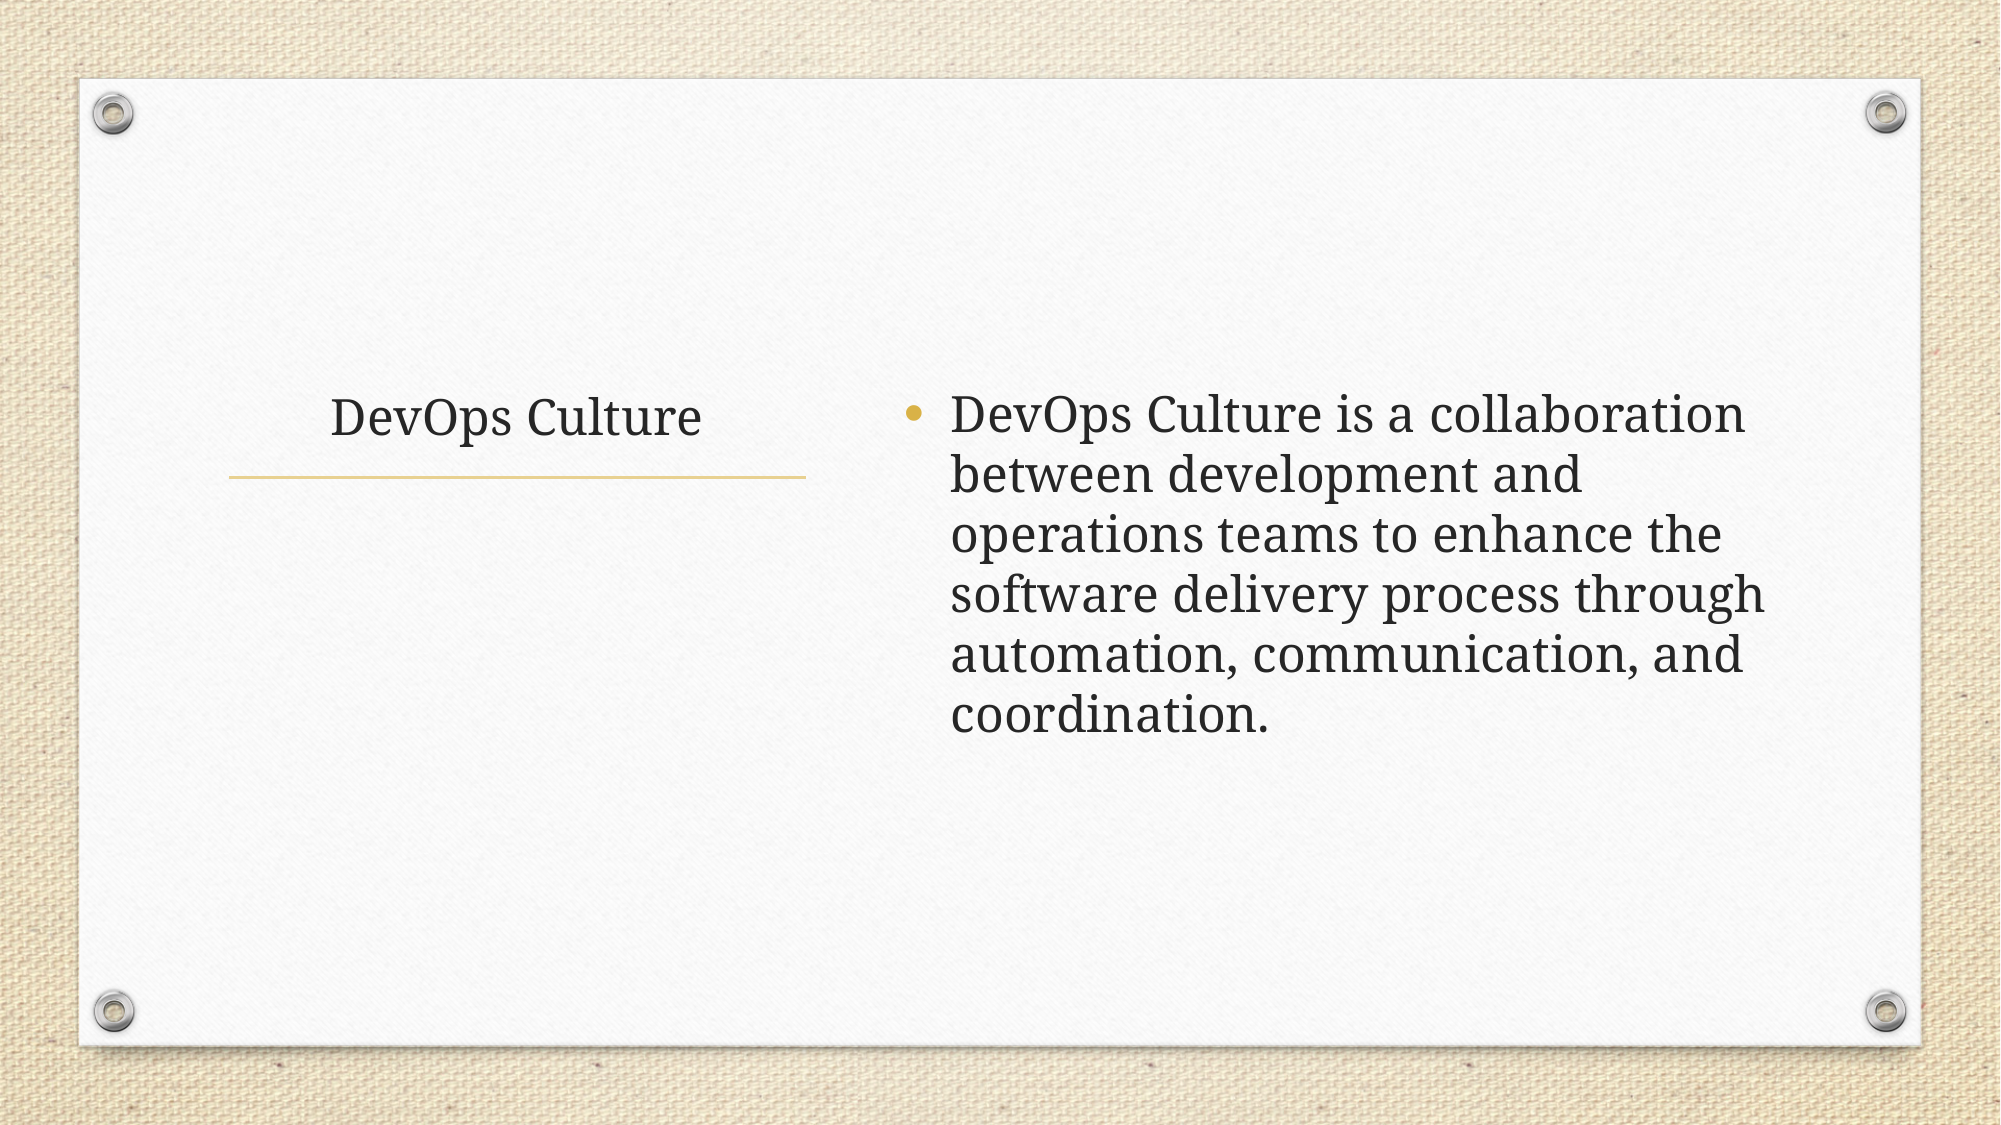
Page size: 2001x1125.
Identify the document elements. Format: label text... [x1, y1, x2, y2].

list DevOps Culture is a collaboration between development and operations teams to enhance the software delivery process through automation, communication, and coordination. [888, 161, 1787, 964]
title DevOps Culture [212, 227, 823, 453]
picture [0, 0, 2001, 1125]
